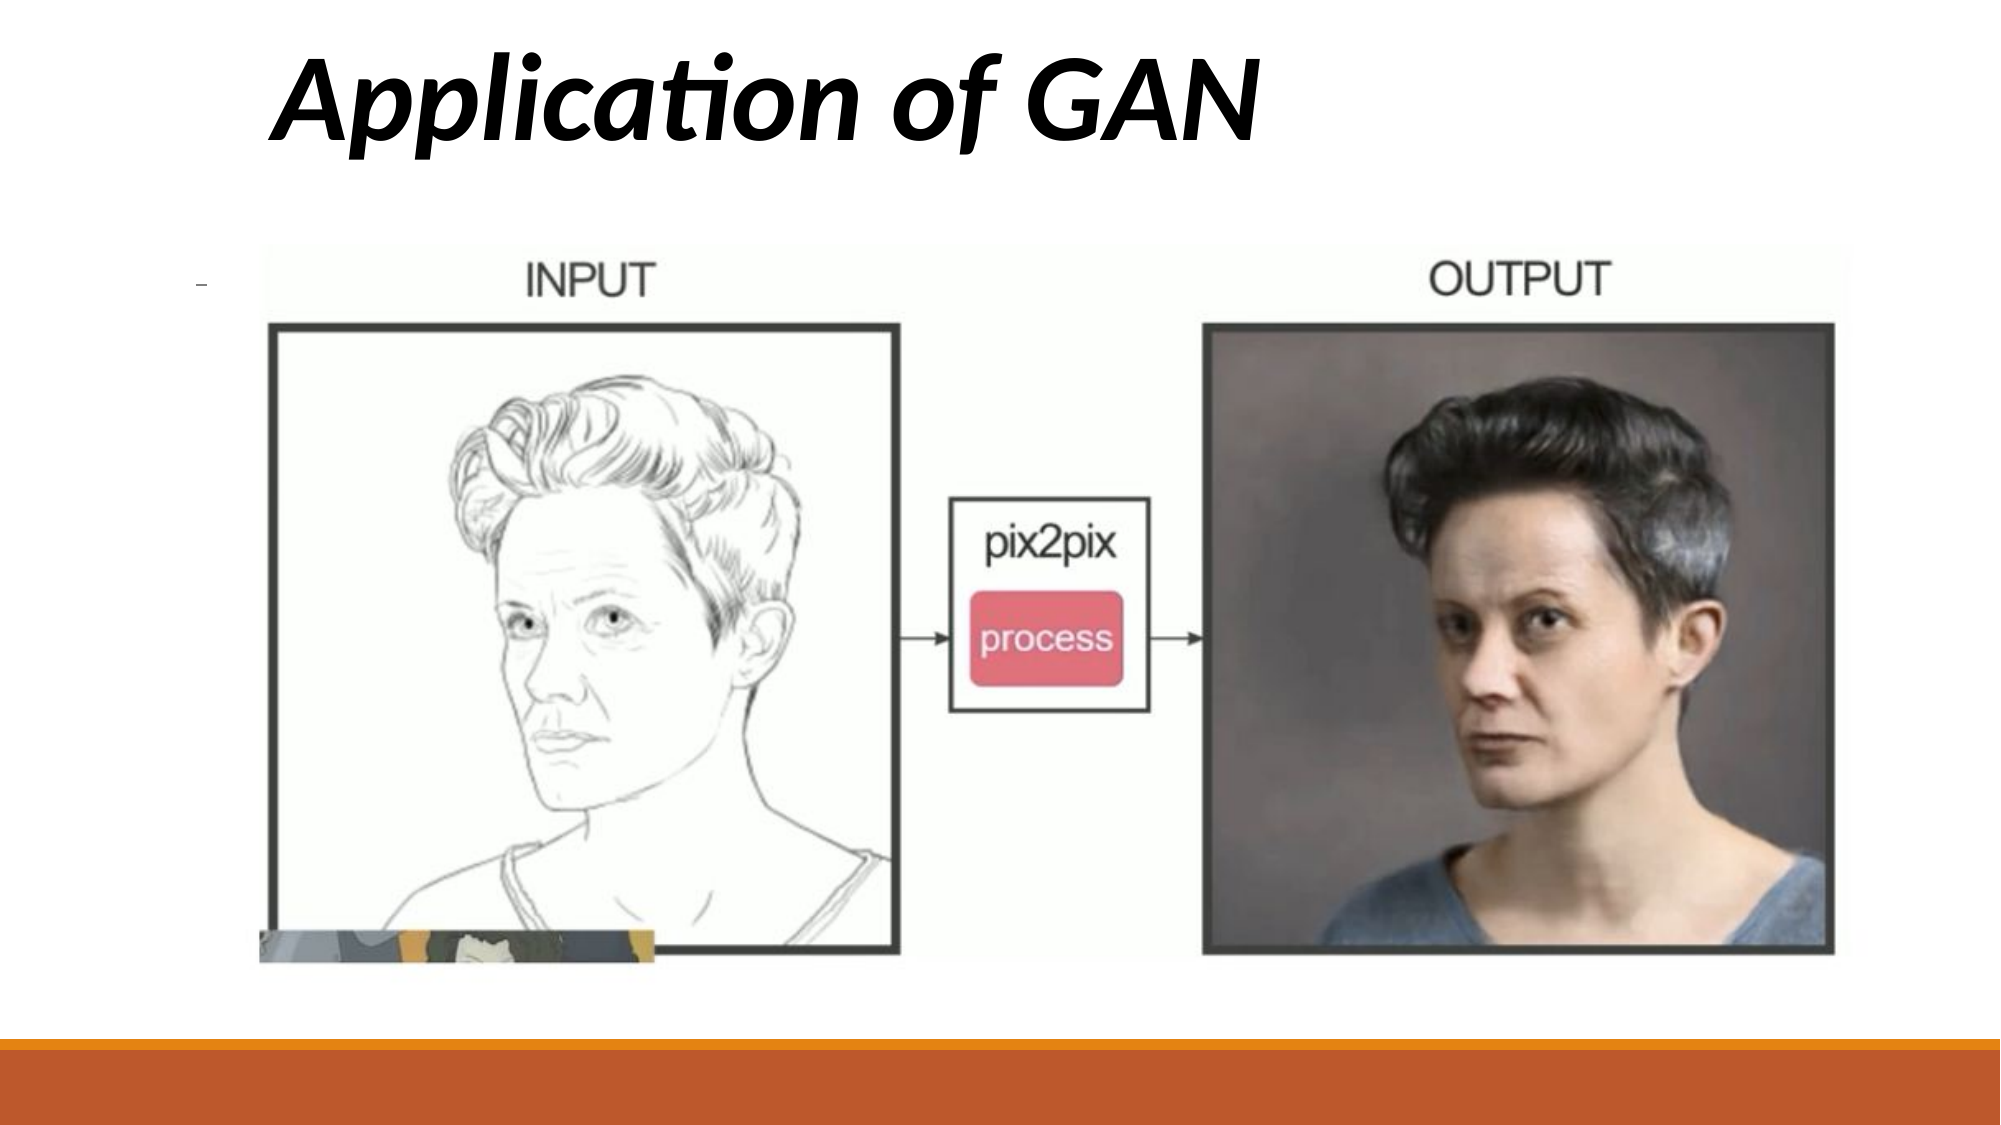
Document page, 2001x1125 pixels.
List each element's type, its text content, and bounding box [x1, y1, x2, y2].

text_box Application of GAN [257, 0, 1641, 190]
picture [207, 191, 1877, 1022]
